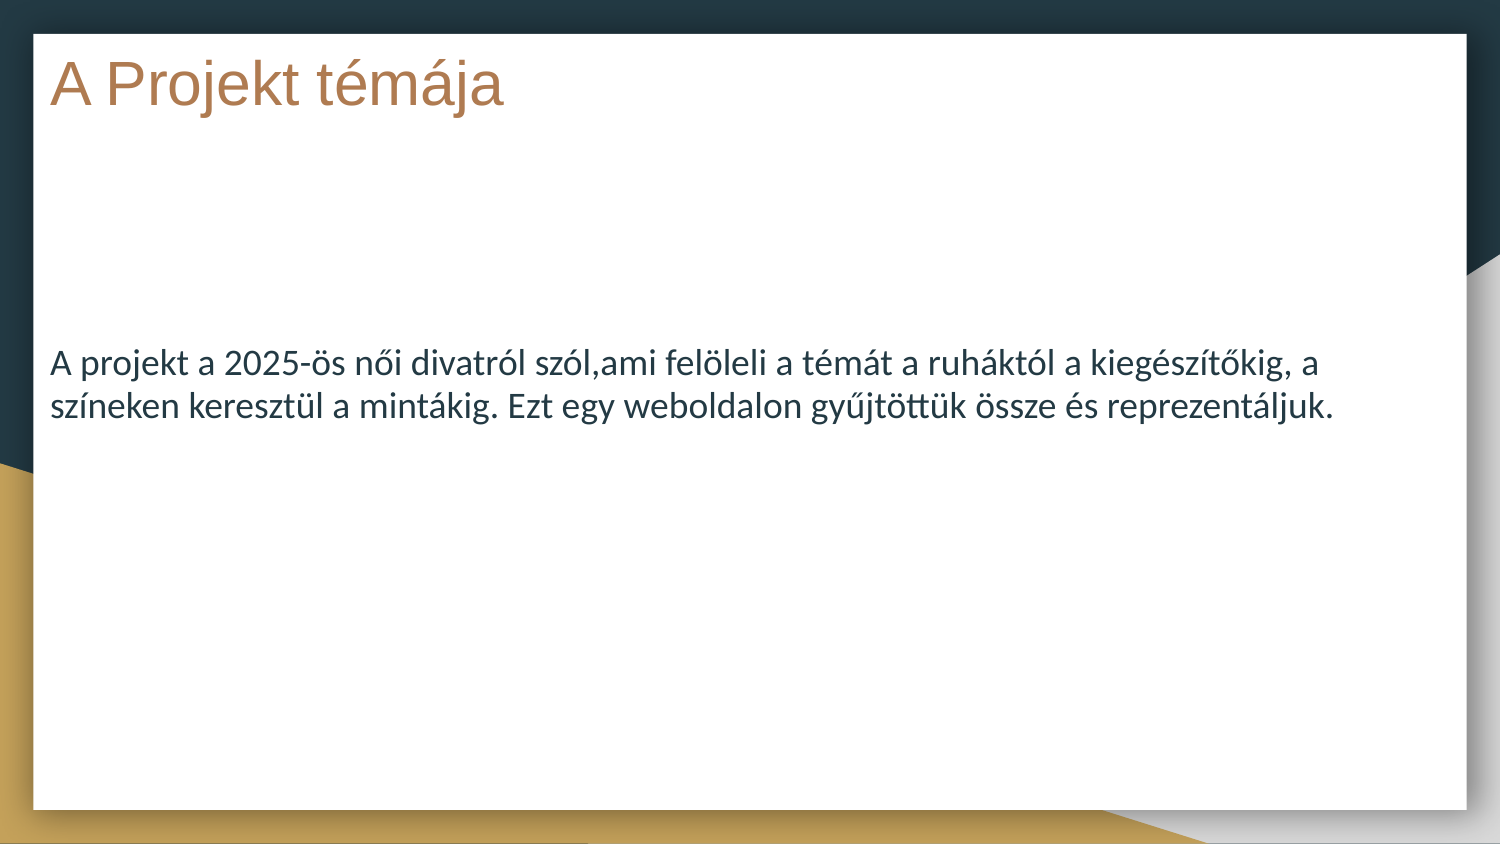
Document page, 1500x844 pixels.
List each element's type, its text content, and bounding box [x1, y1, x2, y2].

title A Projekt témája [35, 33, 1465, 302]
list A projekt a 2025-ös női divatról szól,ami felöleli a témát a ruháktól a kiegészítőkig, a színeken keresztül a mintákig. Ezt egy weboldalon gyűjtöttük össze és reprezentáljuk. [35, 326, 1465, 803]
